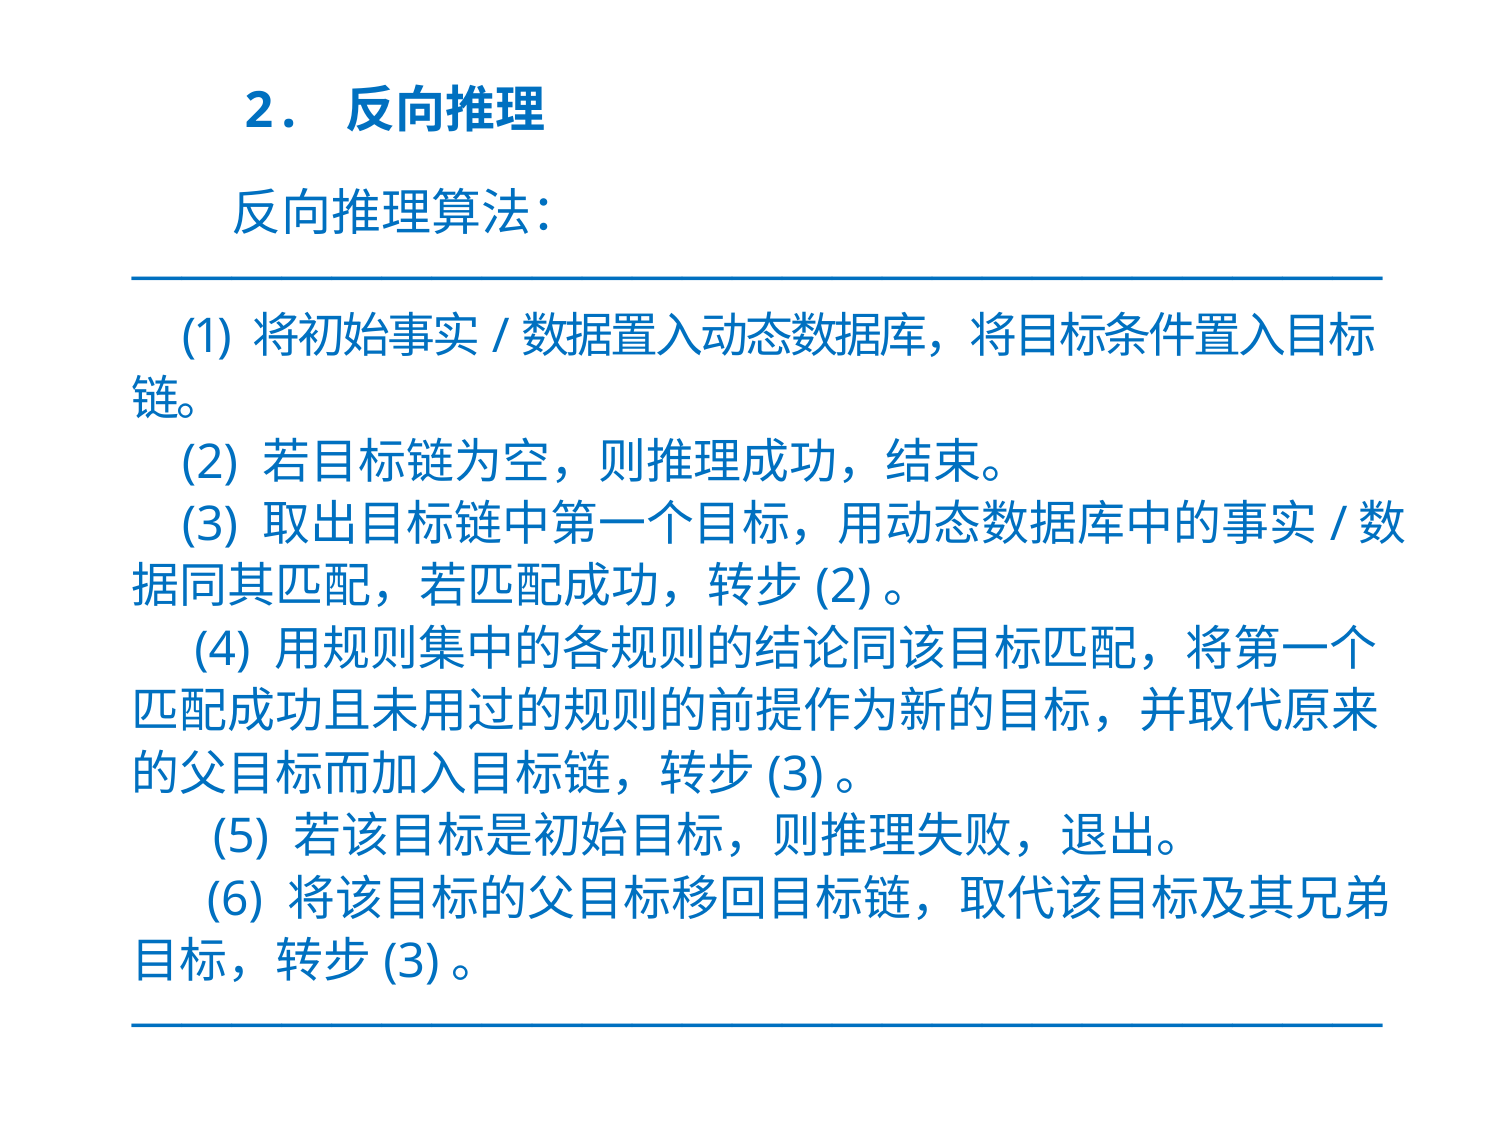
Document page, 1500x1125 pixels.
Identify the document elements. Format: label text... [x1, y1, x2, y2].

text_box 2. 反向推理 反向推理算法： ————————————————————————— (1) 将初始事实/数据置入动态数据库，将目标条件置入目标链。 (2) 若目标链为空，则推理成功，结束。 (3) 取出目标链中第一个目标，用动态数据库中的事实/数据同其匹配，若匹配成功，转步(2)。 (4) 用规则集中的各规则的结论同该目标匹配，将第一个匹配成功且未用过的规则的前提作为新的目标，并取代原来的父目标而加入目标链，转步(3)。 (5) 若该目标是初始目标，则推理失败，退出。 (6) 将该目标的父目标移回目标链，取代该目标及其兄弟目标，转步(3)。 ————————————————————————— [117, 70, 1442, 1055]
